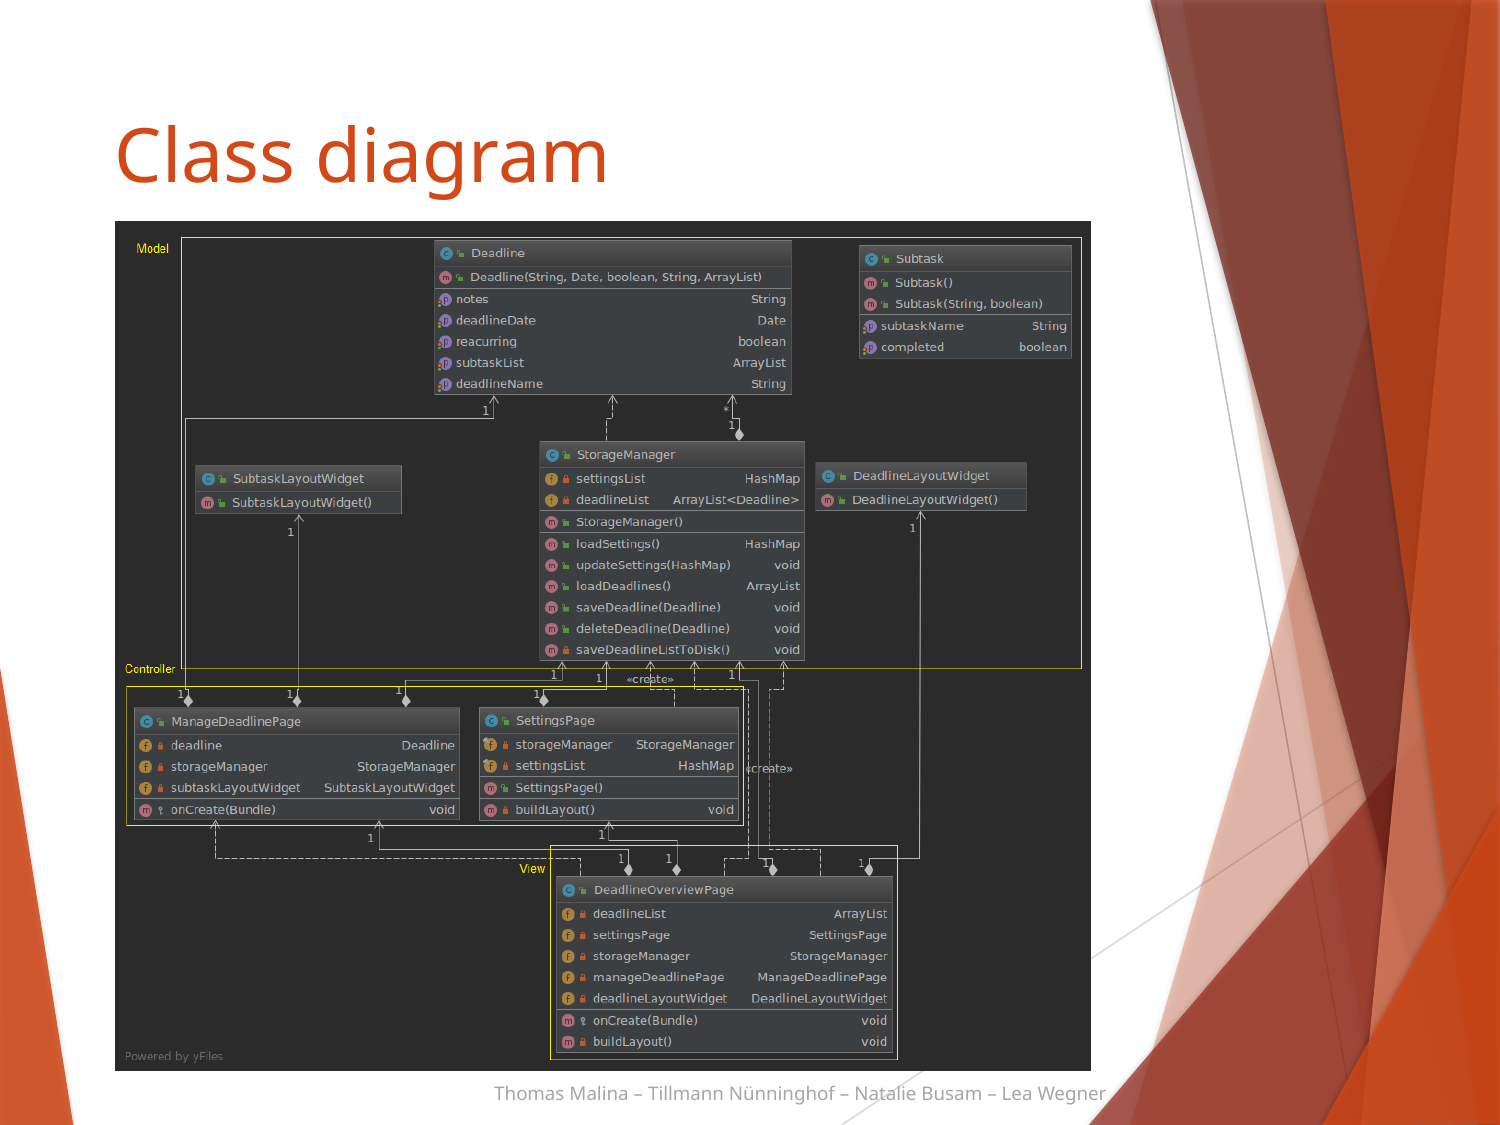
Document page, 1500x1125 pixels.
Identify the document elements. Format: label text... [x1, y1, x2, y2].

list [114, 220, 1091, 1072]
footer Thomas Malina – Tillmann Nünninghof – Natalie Busam – Lea Wegner [84, 1063, 1126, 1124]
title Class diagram [99, 99, 1142, 317]
